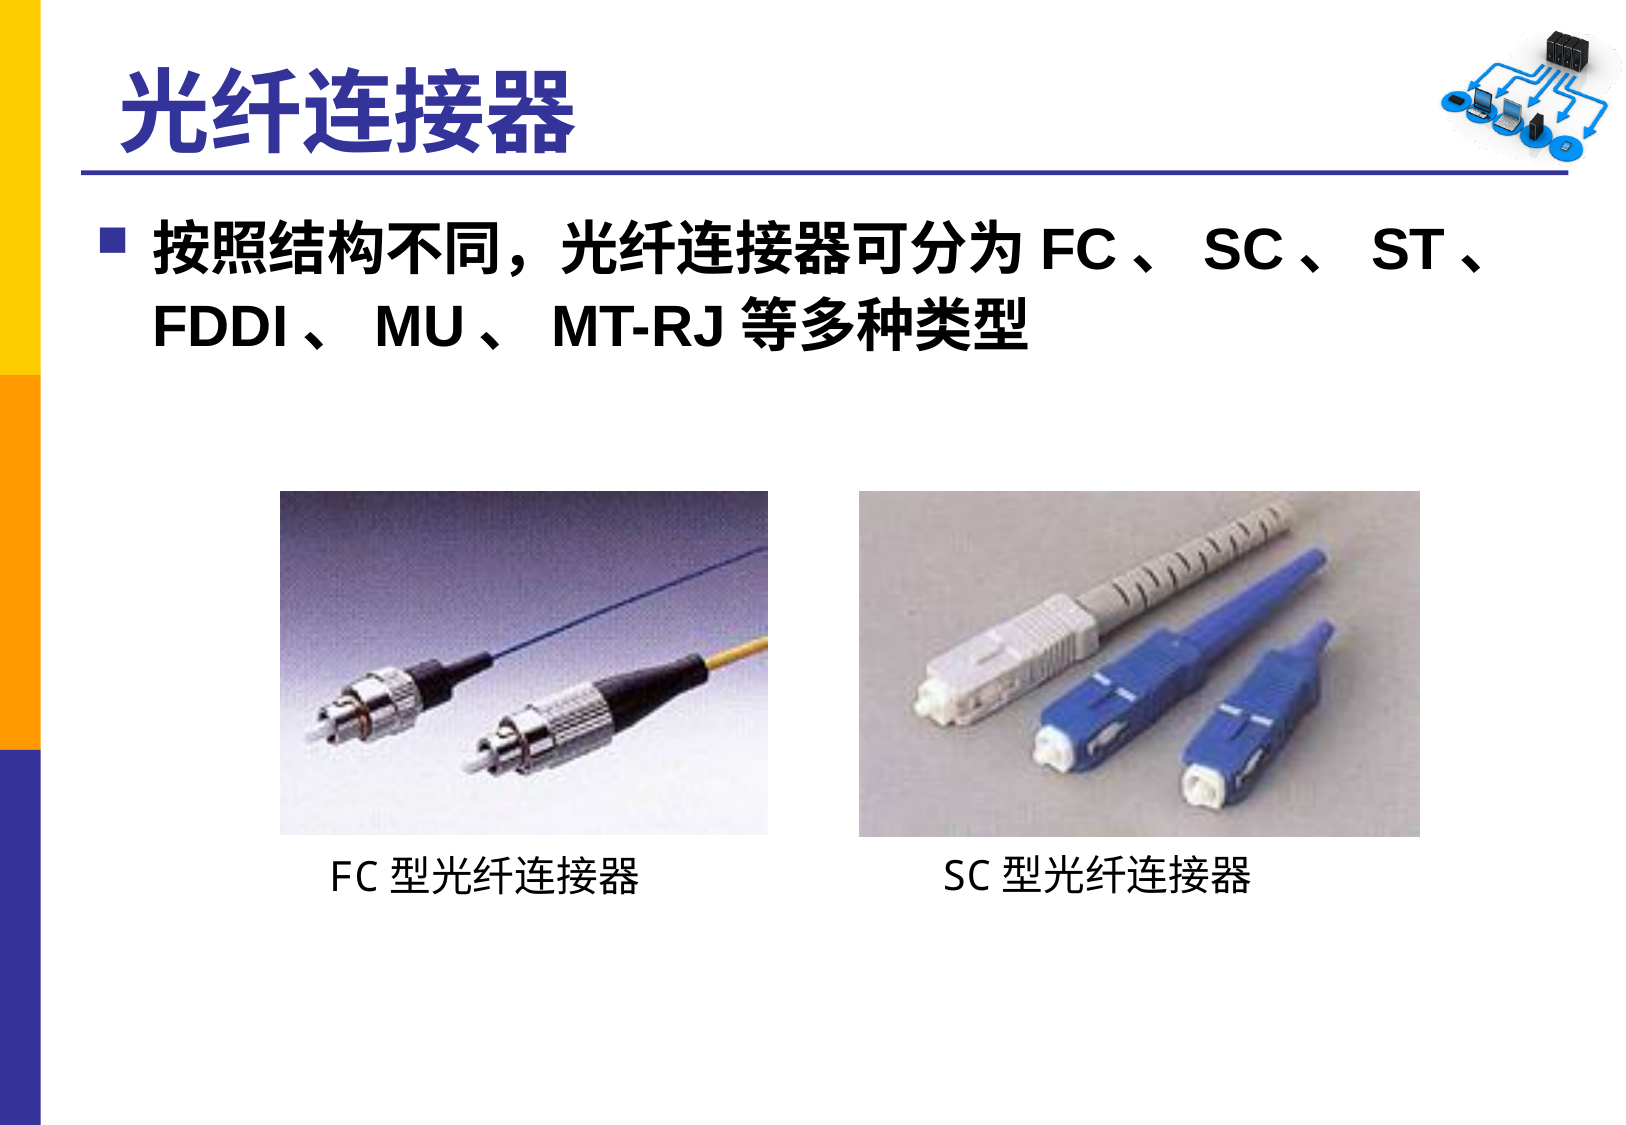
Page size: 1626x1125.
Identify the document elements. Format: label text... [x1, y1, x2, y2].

picture [1438, 30, 1624, 165]
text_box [280, 491, 768, 931]
title 光纤连接器 [103, 42, 1454, 172]
list 按照结构不同，光纤连接器可分为FC、SC、ST、FDDI、MU、MT-RJ等多种类型 [81, 196, 1569, 1006]
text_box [859, 491, 1421, 930]
